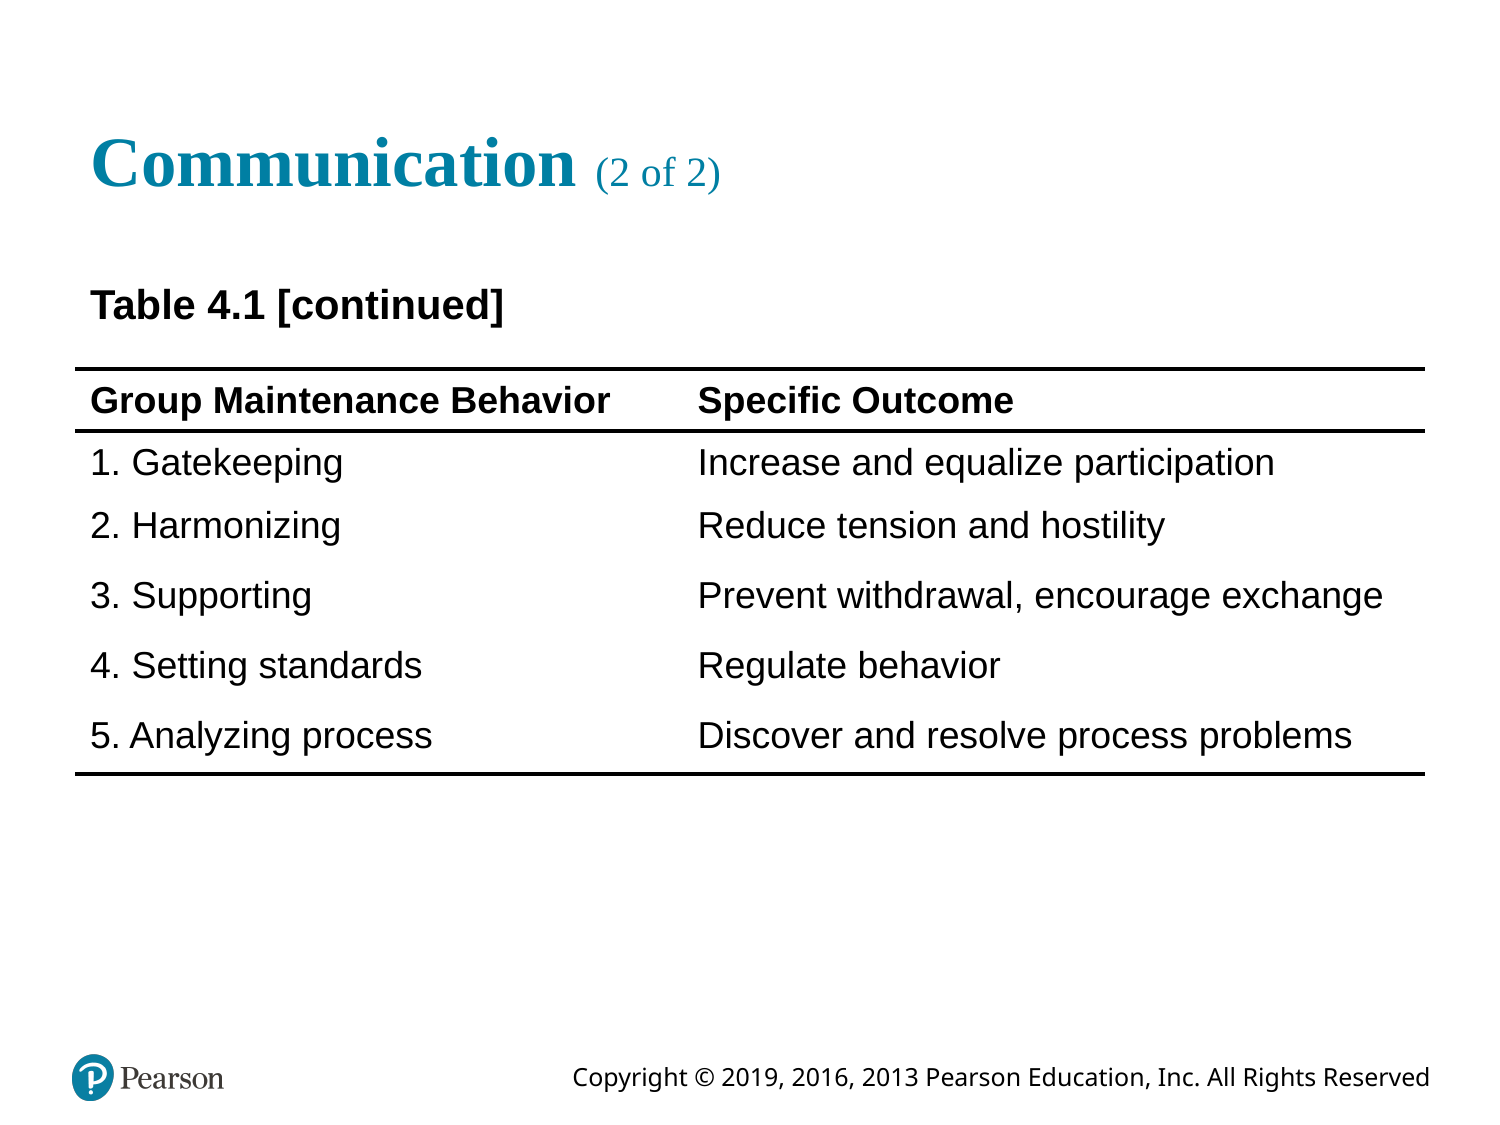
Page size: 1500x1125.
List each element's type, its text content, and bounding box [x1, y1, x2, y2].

table_cell 5. Analyzing process [75, 697, 683, 772]
title Communication (2 of 2) [75, 35, 1425, 216]
picture [80, 1063, 106, 1088]
table_cell Regulate behavior [683, 634, 1425, 697]
table_cell 4. Setting standards [75, 634, 683, 697]
table_header Group Maintenance Behavior [75, 371, 683, 429]
table_cell Prevent withdrawal, encourage exchange [683, 557, 1425, 634]
list Table 4.1 [continued] [75, 262, 1425, 350]
picture [98, 1054, 224, 1101]
table_cell 2. Harmonizing [75, 494, 683, 557]
table_cell 3. Supporting [75, 557, 683, 634]
picture [72, 1054, 88, 1070]
picture [72, 1087, 83, 1101]
table_cell 1. Gatekeeping [75, 433, 683, 494]
table_header Specific Outcome [683, 371, 1425, 429]
table_cell Reduce tension and hostility [683, 494, 1425, 557]
table_cell Increase and equalize participation [683, 433, 1425, 494]
table_cell Discover and resolve process problems [683, 697, 1425, 772]
